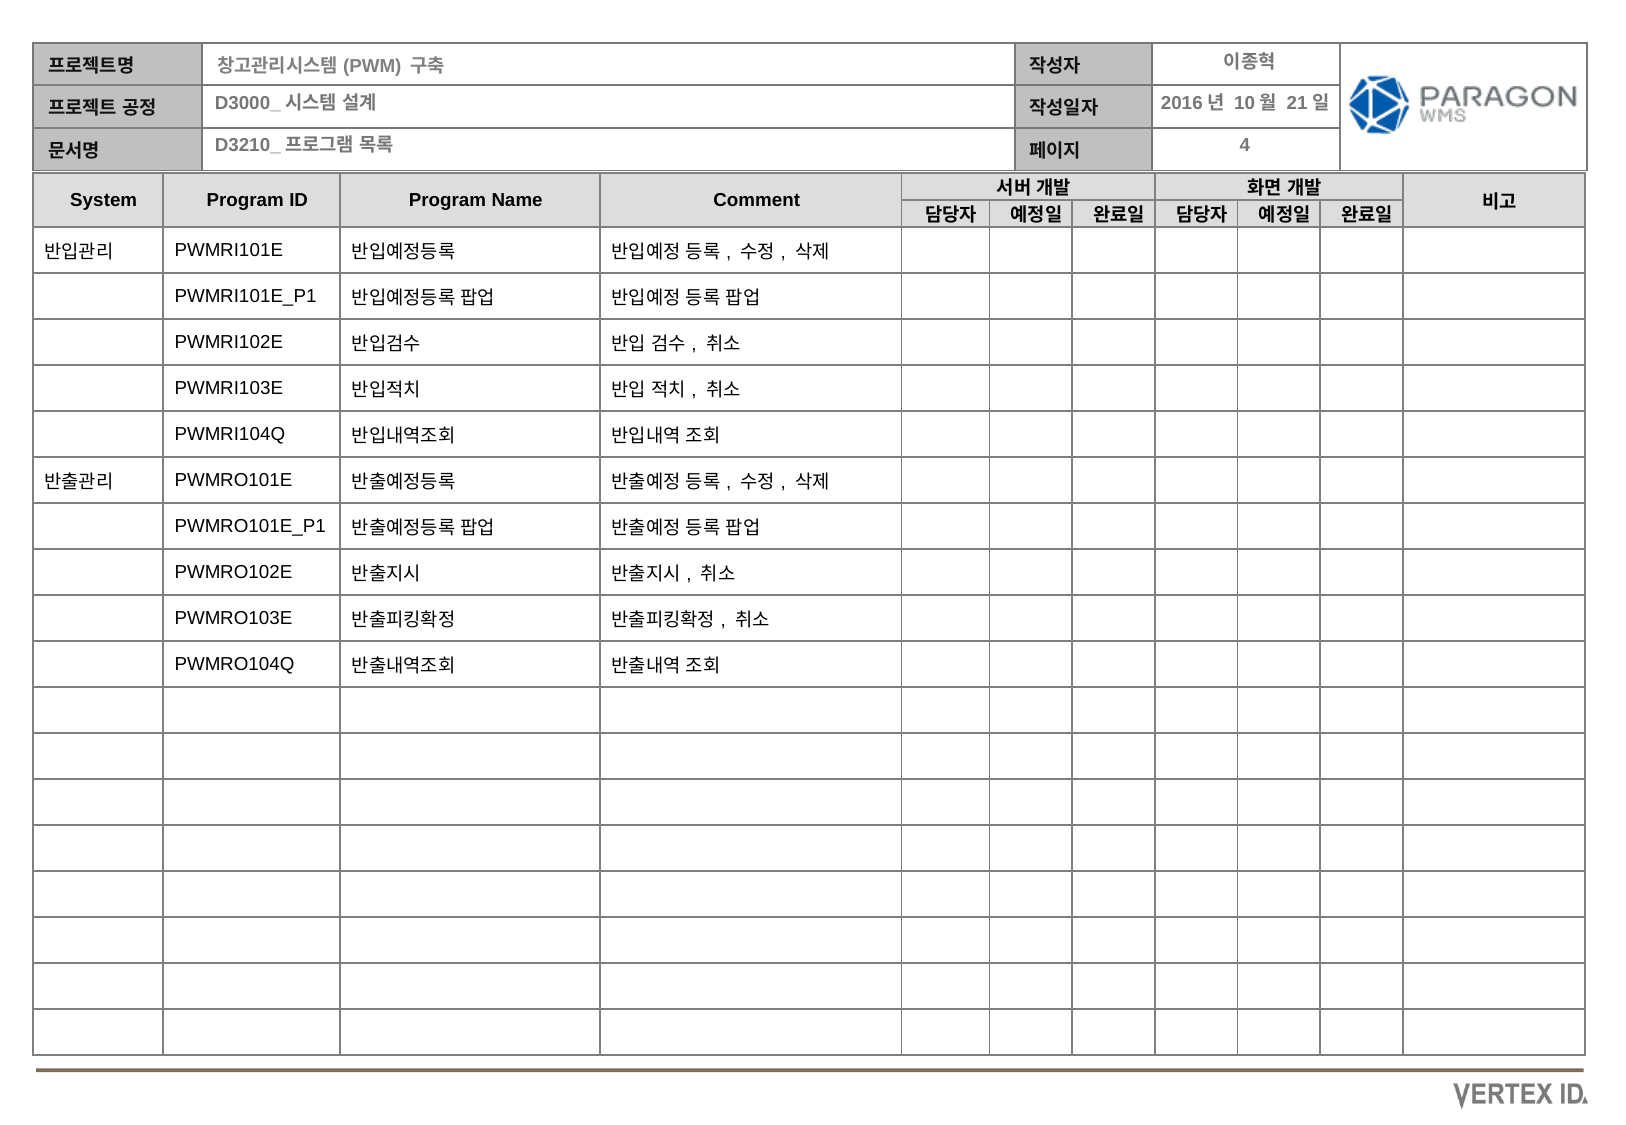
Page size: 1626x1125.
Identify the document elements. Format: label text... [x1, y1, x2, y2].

table_cell [1238, 274, 1319, 318]
table_cell [902, 550, 989, 594]
table_cell [164, 688, 339, 732]
table_cell PWMRI101E_P1 [164, 274, 339, 318]
table_cell [34, 872, 162, 916]
table_cell [1238, 320, 1319, 364]
table_cell [1073, 274, 1154, 318]
table_cell [1073, 734, 1154, 778]
table_cell 반출피킹확정 [341, 596, 599, 640]
table_cell [1238, 918, 1319, 962]
table_cell [902, 458, 989, 502]
table_cell 반입관리 [34, 228, 162, 272]
table_cell [902, 872, 989, 916]
table_cell [902, 504, 989, 548]
table_cell [1073, 550, 1154, 594]
table_cell [1073, 320, 1154, 364]
table_cell [990, 320, 1071, 364]
table_cell PWMRI103E [164, 366, 339, 410]
table_cell [164, 1010, 339, 1054]
table_cell 반출예정등록 [341, 458, 599, 502]
table_cell PWMRI102E [164, 320, 339, 364]
table_cell [1073, 458, 1154, 502]
table_cell [902, 964, 989, 1008]
table_cell [990, 688, 1071, 732]
table_cell [990, 458, 1071, 502]
table_cell [902, 918, 989, 962]
table_cell [1238, 458, 1319, 502]
table_cell [1156, 688, 1237, 732]
table_cell [1238, 780, 1319, 824]
table_cell [34, 596, 162, 640]
table_cell [34, 320, 162, 364]
table_cell [1156, 734, 1237, 778]
table_cell [1156, 320, 1237, 364]
table_cell [1073, 504, 1154, 548]
table_cell [1321, 826, 1402, 870]
table_cell PWMRI104Q [164, 412, 339, 456]
table_cell 반입예정 등록, 수정, 삭제 [601, 228, 901, 272]
table_header System [34, 174, 162, 226]
table_cell [1238, 872, 1319, 916]
table_cell 반출내역 조회 [601, 642, 901, 686]
table_cell [1156, 274, 1237, 318]
table_cell [990, 228, 1071, 272]
table_cell [1238, 964, 1319, 1008]
table_cell [1073, 366, 1154, 410]
table_cell [1156, 596, 1237, 640]
table_cell [1321, 504, 1402, 548]
table_cell [1073, 1010, 1154, 1054]
table_cell [990, 642, 1071, 686]
table_cell [1404, 688, 1584, 732]
table_cell PWMRO101E_P1 [164, 504, 339, 548]
table_cell 반입내역조회 [341, 412, 599, 456]
table_cell [1321, 780, 1402, 824]
table_cell [1238, 550, 1319, 594]
table_cell [1073, 688, 1154, 732]
table_cell [1156, 826, 1237, 870]
table_cell [1156, 872, 1237, 916]
table_cell [34, 642, 162, 686]
table_cell 반입예정등록 [341, 228, 599, 272]
table_cell 반입검수 [341, 320, 599, 364]
table_cell [601, 872, 901, 916]
table_cell [990, 412, 1071, 456]
table_cell PWMRO104Q [164, 642, 339, 686]
table_cell [1404, 458, 1584, 502]
table_cell [902, 1010, 989, 1054]
table_cell [1321, 1010, 1402, 1054]
table_cell [990, 366, 1071, 410]
table_cell 반입적치 [341, 366, 599, 410]
table_cell [1404, 1010, 1584, 1054]
table_cell [601, 964, 901, 1008]
table_cell 반입 검수, 취소 [601, 320, 901, 364]
table_cell [34, 780, 162, 824]
table_cell PWMRI101E [164, 228, 339, 272]
table_cell [1404, 734, 1584, 778]
table_cell 완료일 [1321, 201, 1402, 226]
table_cell [1321, 320, 1402, 364]
table_cell [1073, 412, 1154, 456]
table_cell [1238, 1010, 1319, 1054]
table_cell [1238, 642, 1319, 686]
table_cell 반출예정 등록, 수정, 삭제 [601, 458, 901, 502]
table_cell [164, 872, 339, 916]
table_cell [1404, 596, 1584, 640]
table_cell [34, 918, 162, 962]
table_cell [34, 366, 162, 410]
table_cell [1156, 780, 1237, 824]
table_cell 반출피킹확정, 취소 [601, 596, 901, 640]
table_cell [601, 1010, 901, 1054]
table_cell [1073, 228, 1154, 272]
table_cell [341, 918, 599, 962]
table_cell [1404, 504, 1584, 548]
table_cell [902, 228, 989, 272]
table_cell [601, 688, 901, 732]
table_cell [1073, 964, 1154, 1008]
table_header 비고 [1404, 174, 1584, 226]
table_cell 반출관리 [34, 458, 162, 502]
table_cell [990, 872, 1071, 916]
table_cell [1321, 458, 1402, 502]
table_cell [1073, 780, 1154, 824]
table_header Program Name [341, 174, 599, 226]
table_header 화면 개발 [1156, 174, 1402, 199]
table_cell [1321, 964, 1402, 1008]
table_cell [1156, 918, 1237, 962]
table_cell [1321, 872, 1402, 916]
table_cell [164, 918, 339, 962]
table_cell [601, 780, 901, 824]
picture [1344, 74, 1584, 137]
table_header 서버 개발 [902, 174, 1154, 199]
table_cell [902, 320, 989, 364]
table_cell [341, 826, 599, 870]
table_cell [902, 642, 989, 686]
table_header Comment [601, 174, 901, 226]
table_cell [341, 964, 599, 1008]
table_cell [990, 780, 1071, 824]
table_cell PWMRO101E [164, 458, 339, 502]
table_cell [1238, 688, 1319, 732]
table_cell [1321, 412, 1402, 456]
table_cell [341, 872, 599, 916]
table_cell [341, 780, 599, 824]
table_cell [164, 780, 339, 824]
table_cell PWMRO103E [164, 596, 339, 640]
table_cell [34, 826, 162, 870]
table_cell [34, 504, 162, 548]
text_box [1126, 42, 1368, 122]
table_cell [1404, 274, 1584, 318]
table_cell [1404, 642, 1584, 686]
table_cell [1156, 642, 1237, 686]
table_cell [1156, 964, 1237, 1008]
table_cell [902, 596, 989, 640]
table_cell [1404, 826, 1584, 870]
table_cell [902, 366, 989, 410]
table_cell 반입예정 등록 팝업 [601, 274, 901, 318]
table_cell [990, 274, 1071, 318]
table_cell 예정일 [1238, 201, 1319, 226]
table_cell 반출내역조회 [341, 642, 599, 686]
table_cell [164, 826, 339, 870]
table_cell [902, 780, 989, 824]
table_cell [1321, 642, 1402, 686]
table_cell [164, 964, 339, 1008]
table_cell [902, 826, 989, 870]
table_header Program ID [164, 174, 339, 226]
table_cell [1321, 550, 1402, 594]
table_cell [990, 734, 1071, 778]
table_cell [1238, 412, 1319, 456]
table_cell [1321, 918, 1402, 962]
table_cell [601, 826, 901, 870]
table_cell [1404, 872, 1584, 916]
table_cell PWMRO102E [164, 550, 339, 594]
table_cell [1156, 1010, 1237, 1054]
table_cell 담당자 [902, 201, 989, 226]
table_cell [990, 826, 1071, 870]
table_cell [1238, 826, 1319, 870]
table_cell [990, 964, 1071, 1008]
table_cell [601, 734, 901, 778]
table_cell [341, 734, 599, 778]
table_cell [34, 734, 162, 778]
table_cell [1238, 228, 1319, 272]
table_cell 반입내역 조회 [601, 412, 901, 456]
table_cell [341, 688, 599, 732]
table_cell [1156, 228, 1237, 272]
table_cell 반출지시 [341, 550, 599, 594]
table_cell [1156, 550, 1237, 594]
table_cell [1238, 504, 1319, 548]
table_cell [164, 734, 339, 778]
table_cell [990, 1010, 1071, 1054]
table_cell [601, 918, 901, 962]
table_cell [1404, 366, 1584, 410]
table_cell [1321, 366, 1402, 410]
table_cell [1404, 412, 1584, 456]
table_cell [1404, 780, 1584, 824]
table_cell [1321, 734, 1402, 778]
table_cell [1321, 596, 1402, 640]
table_cell [341, 1010, 599, 1054]
table_cell [1073, 642, 1154, 686]
table_cell [34, 964, 162, 1008]
table_cell [990, 596, 1071, 640]
table_cell [1156, 412, 1237, 456]
table_cell [1404, 320, 1584, 364]
table_cell 반출예정등록 팝업 [341, 504, 599, 548]
table_cell [1404, 550, 1584, 594]
table_cell [1238, 734, 1319, 778]
table_cell [1404, 228, 1584, 272]
table_cell [34, 1010, 162, 1054]
table_cell [1073, 918, 1154, 962]
table_cell [1156, 366, 1237, 410]
table_cell [34, 688, 162, 732]
table_cell [1238, 596, 1319, 640]
table_cell [990, 504, 1071, 548]
table_cell 반출지시, 취소 [601, 550, 901, 594]
table_cell [902, 412, 989, 456]
table_cell [990, 550, 1071, 594]
table_cell [1321, 228, 1402, 272]
table_cell [1238, 366, 1319, 410]
table_cell 완료일 [1073, 201, 1154, 226]
table_cell [1156, 504, 1237, 548]
table_cell [34, 274, 162, 318]
table_cell [1321, 274, 1402, 318]
table_cell [34, 550, 162, 594]
table_cell [1404, 918, 1584, 962]
table_cell [1073, 596, 1154, 640]
table_cell [1321, 688, 1402, 732]
table_cell [1073, 872, 1154, 916]
table_cell 반입예정등록 팝업 [341, 274, 599, 318]
table_cell [990, 918, 1071, 962]
table_cell 예정일 [990, 201, 1071, 226]
table_cell [902, 734, 989, 778]
table_cell [902, 688, 989, 732]
table_cell [1073, 826, 1154, 870]
table_cell 반입 적치, 취소 [601, 366, 901, 410]
table_cell [902, 274, 989, 318]
table_cell [34, 412, 162, 456]
table_cell [1404, 964, 1584, 1008]
table_cell [1156, 458, 1237, 502]
table_cell 반출예정 등록 팝업 [601, 504, 901, 548]
table_cell 담당자 [1156, 201, 1237, 226]
